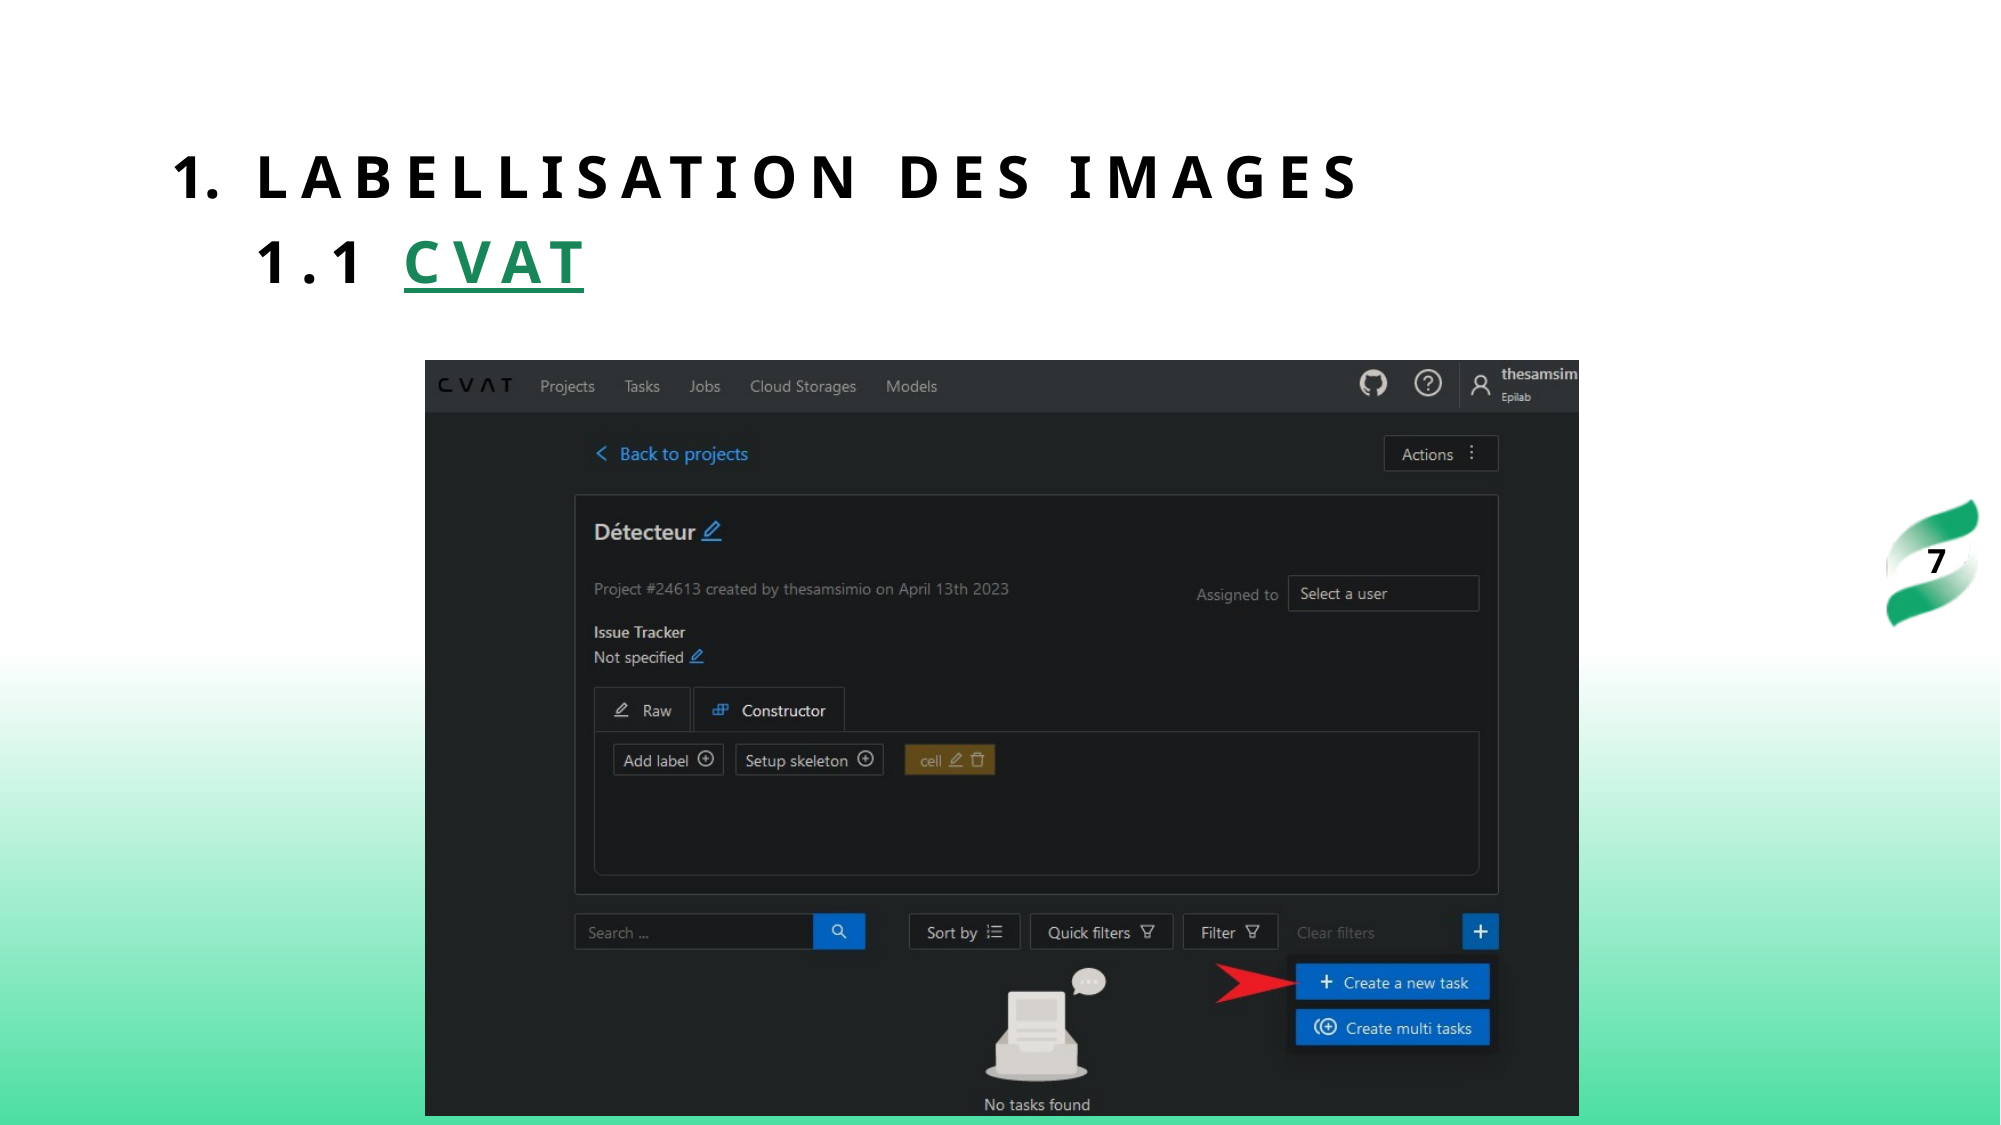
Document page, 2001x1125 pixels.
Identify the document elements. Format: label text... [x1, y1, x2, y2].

picture [425, 360, 1579, 1116]
picture [1870, 499, 2000, 630]
title Labellisation des images 1.1 CVAT [156, 124, 1844, 313]
